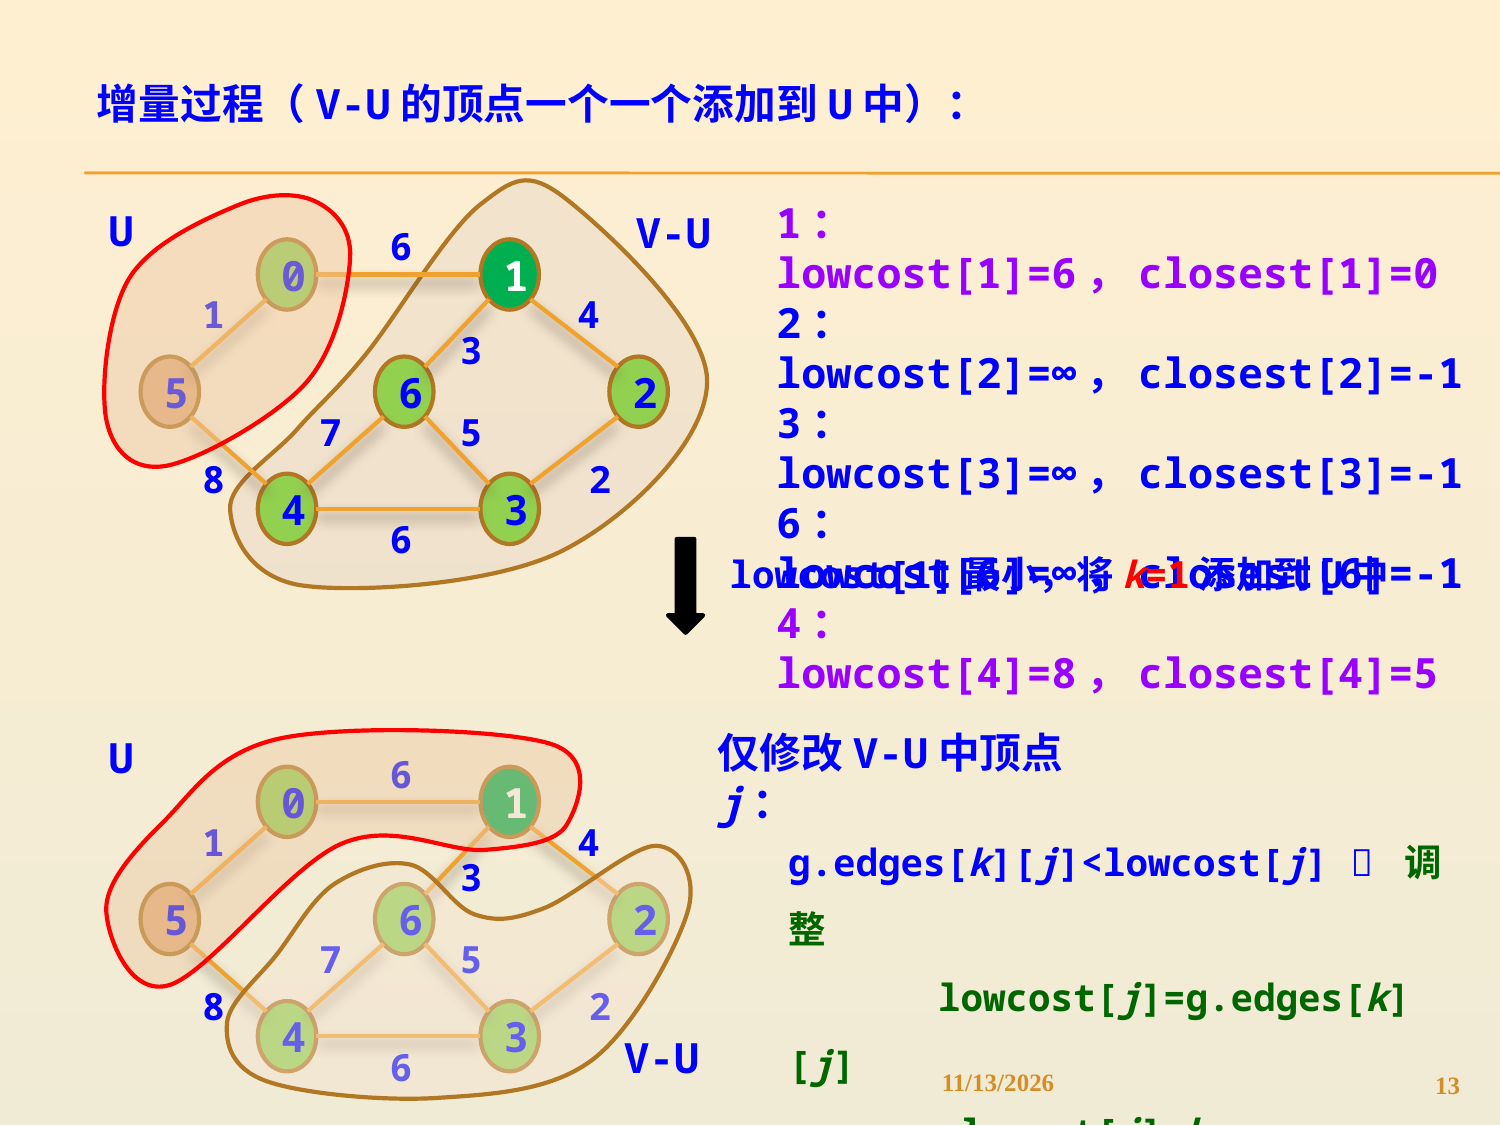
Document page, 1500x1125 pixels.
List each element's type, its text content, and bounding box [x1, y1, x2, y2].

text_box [93, 168, 1500, 594]
table_cell 0 [1466, 543, 1472, 594]
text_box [93, 538, 1466, 1102]
table_cell -1 [1468, 1062, 1472, 1103]
text_box 增量过程（V-U的顶点一个一个添加到U中）： [82, 70, 1395, 136]
